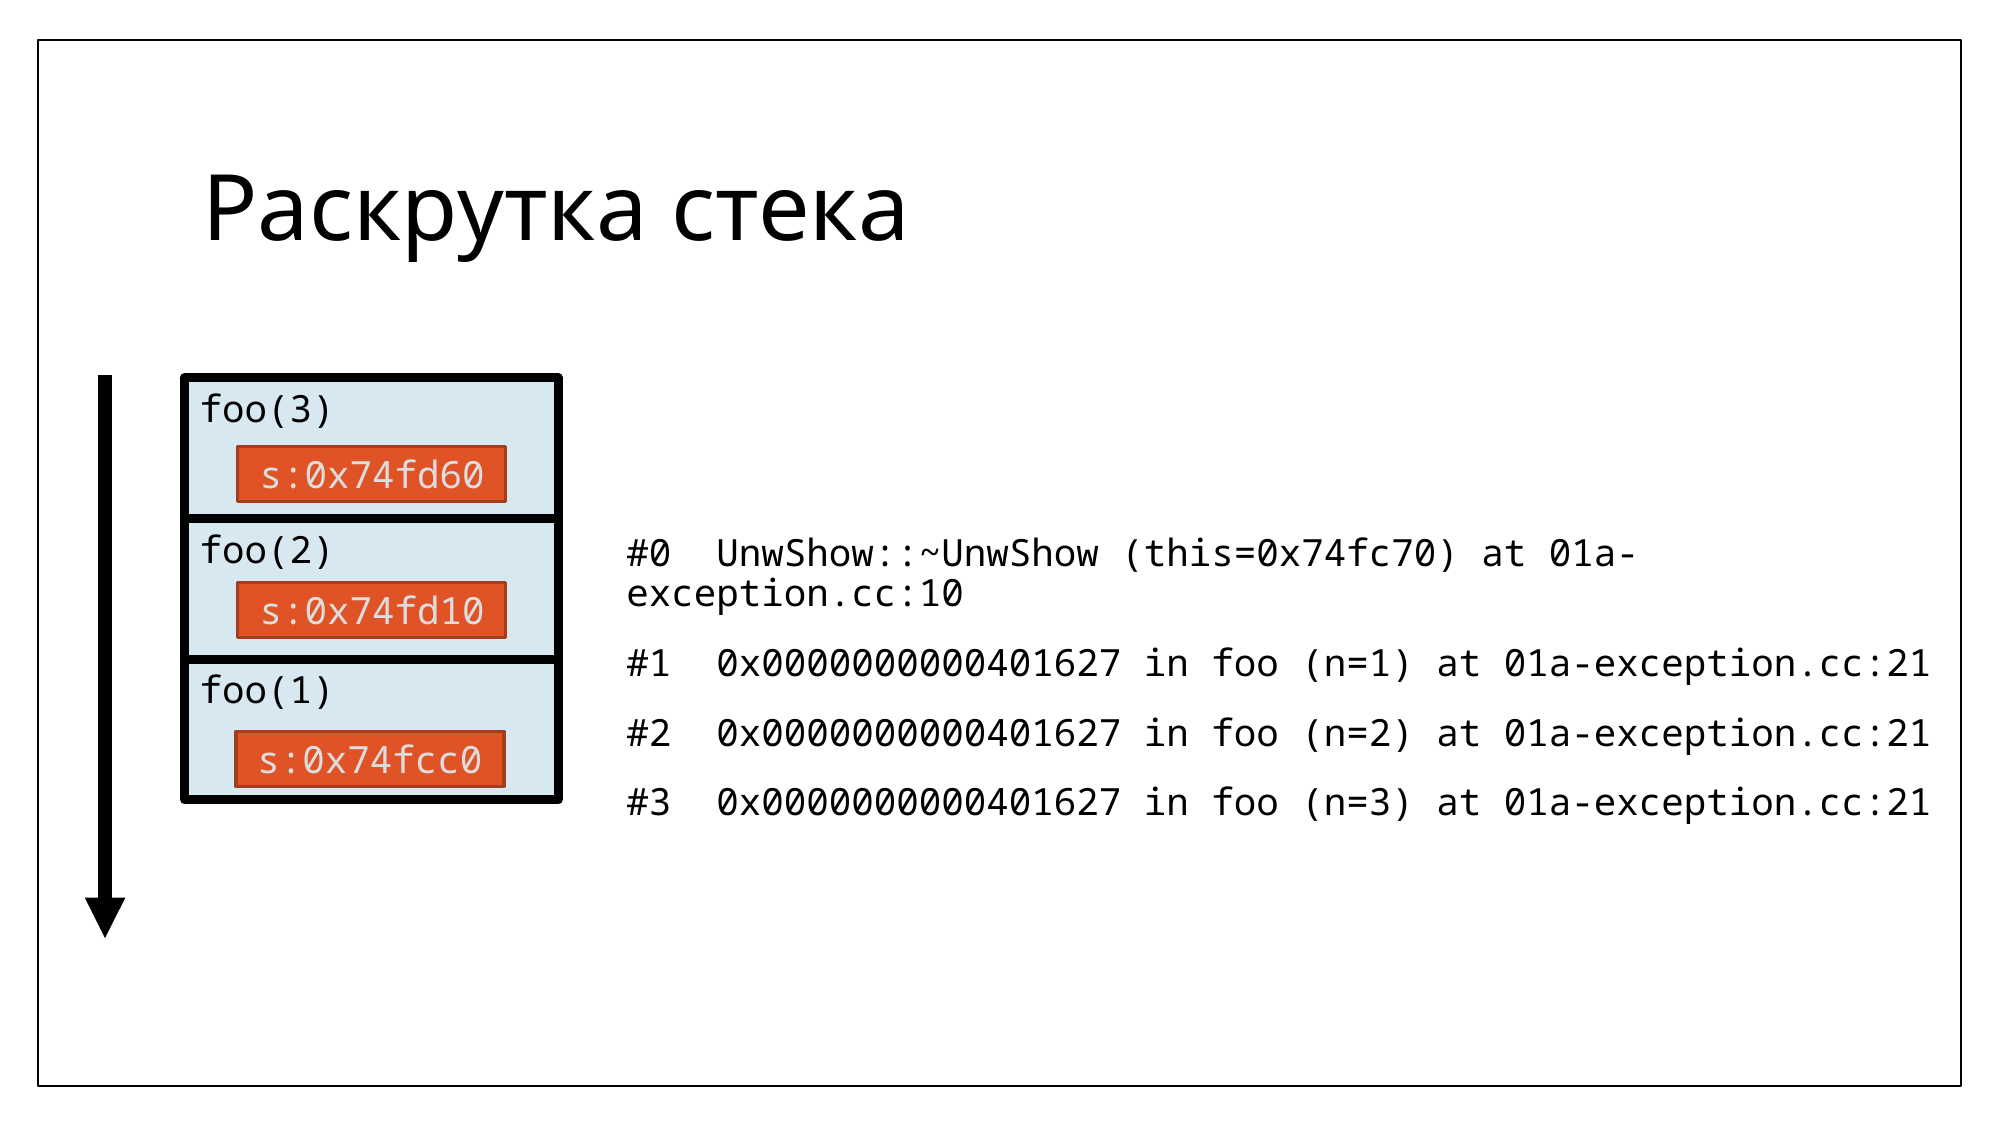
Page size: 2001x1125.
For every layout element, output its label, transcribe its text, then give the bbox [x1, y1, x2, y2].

text_box s:0x74fd60 [236, 445, 507, 503]
text_box foo(3) [180, 373, 563, 523]
text_box s:0x74fd10 [236, 581, 507, 639]
list #0 UnwShow::~UnwShow (this=0x74fc70) at 01a-exception.cc:10 #1 0x0000000000401627 in foo (n=1) at 01a-exception.cc:21 #2 0x0000000000401627 in foo (n=2) at 01a-exception.cc:21 #3 0x0000000000401627 in foo (n=3) at 01a-exception.cc:21 [611, 526, 1961, 861]
text_box foo(1) [180, 655, 563, 804]
title Раскрутка стека [187, 99, 1808, 323]
text_box foo(2) [180, 521, 563, 657]
text_box s:0x74fсс0 [234, 730, 506, 788]
